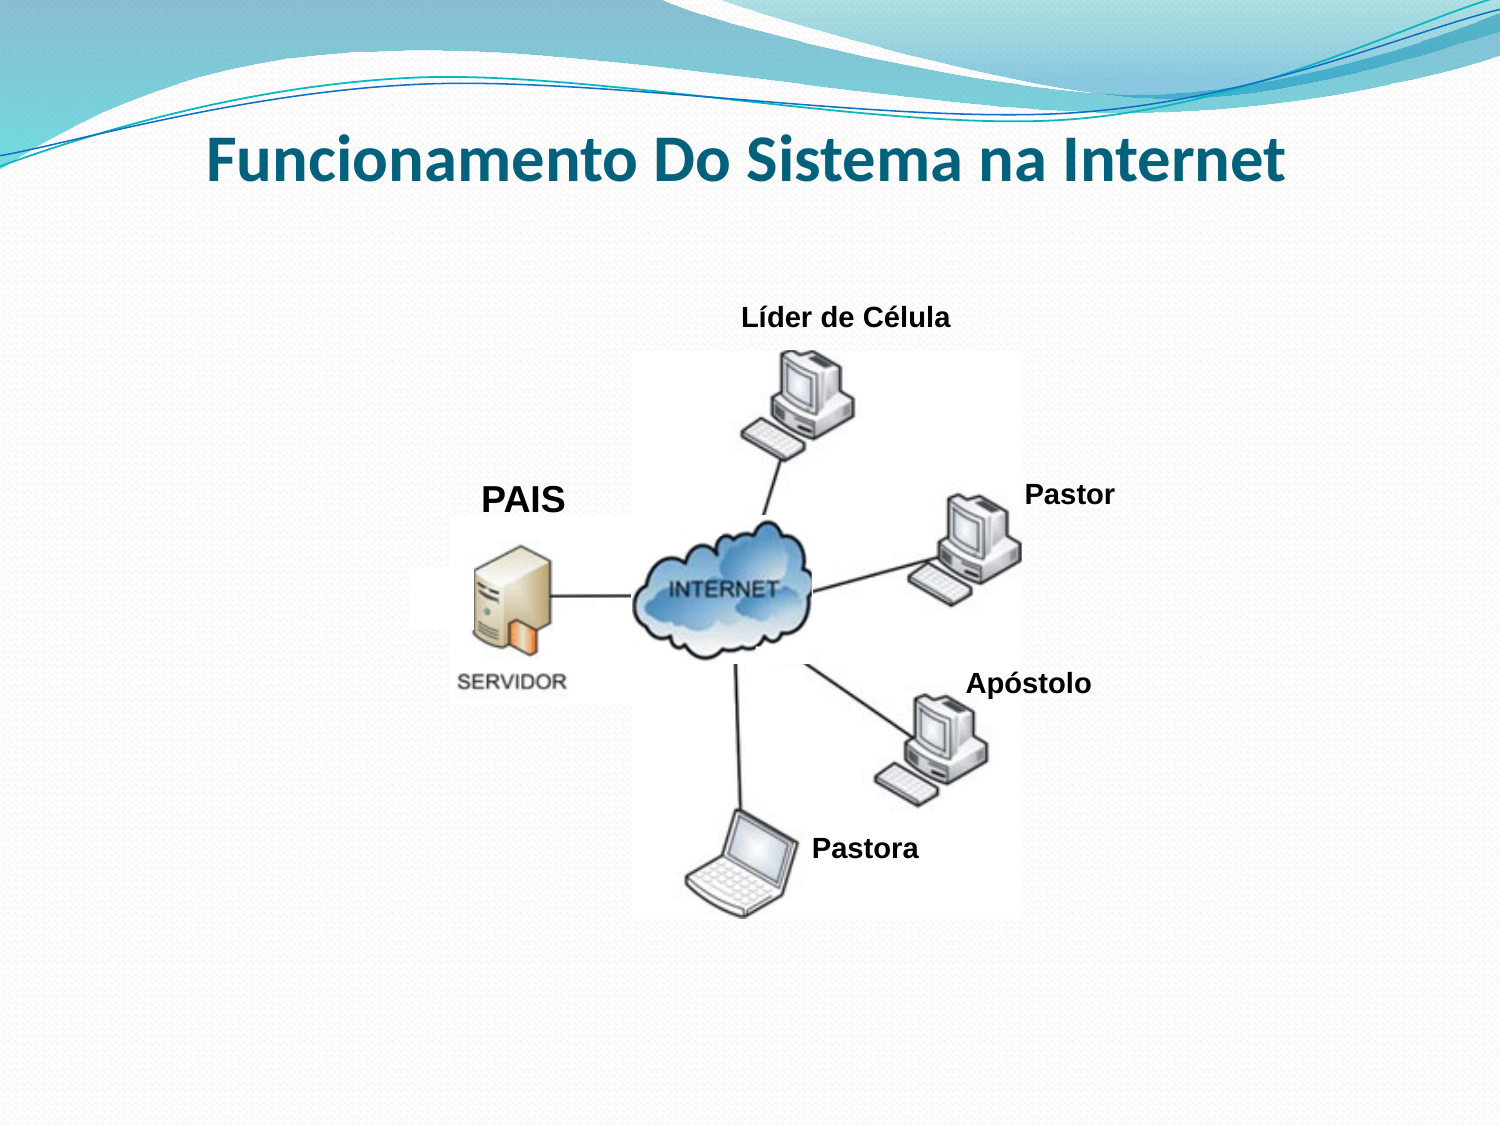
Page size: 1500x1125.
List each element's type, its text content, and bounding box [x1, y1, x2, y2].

picture [631, 349, 1022, 919]
text_box Pastor [1029, 467, 1188, 518]
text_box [409, 517, 624, 706]
text_box Apóstolo [1029, 656, 1156, 707]
title Funcionamento Do Sistema na Internet [206, 77, 1353, 195]
text_box PAIS [466, 467, 609, 516]
text_box Líder de Célula [726, 290, 1042, 341]
